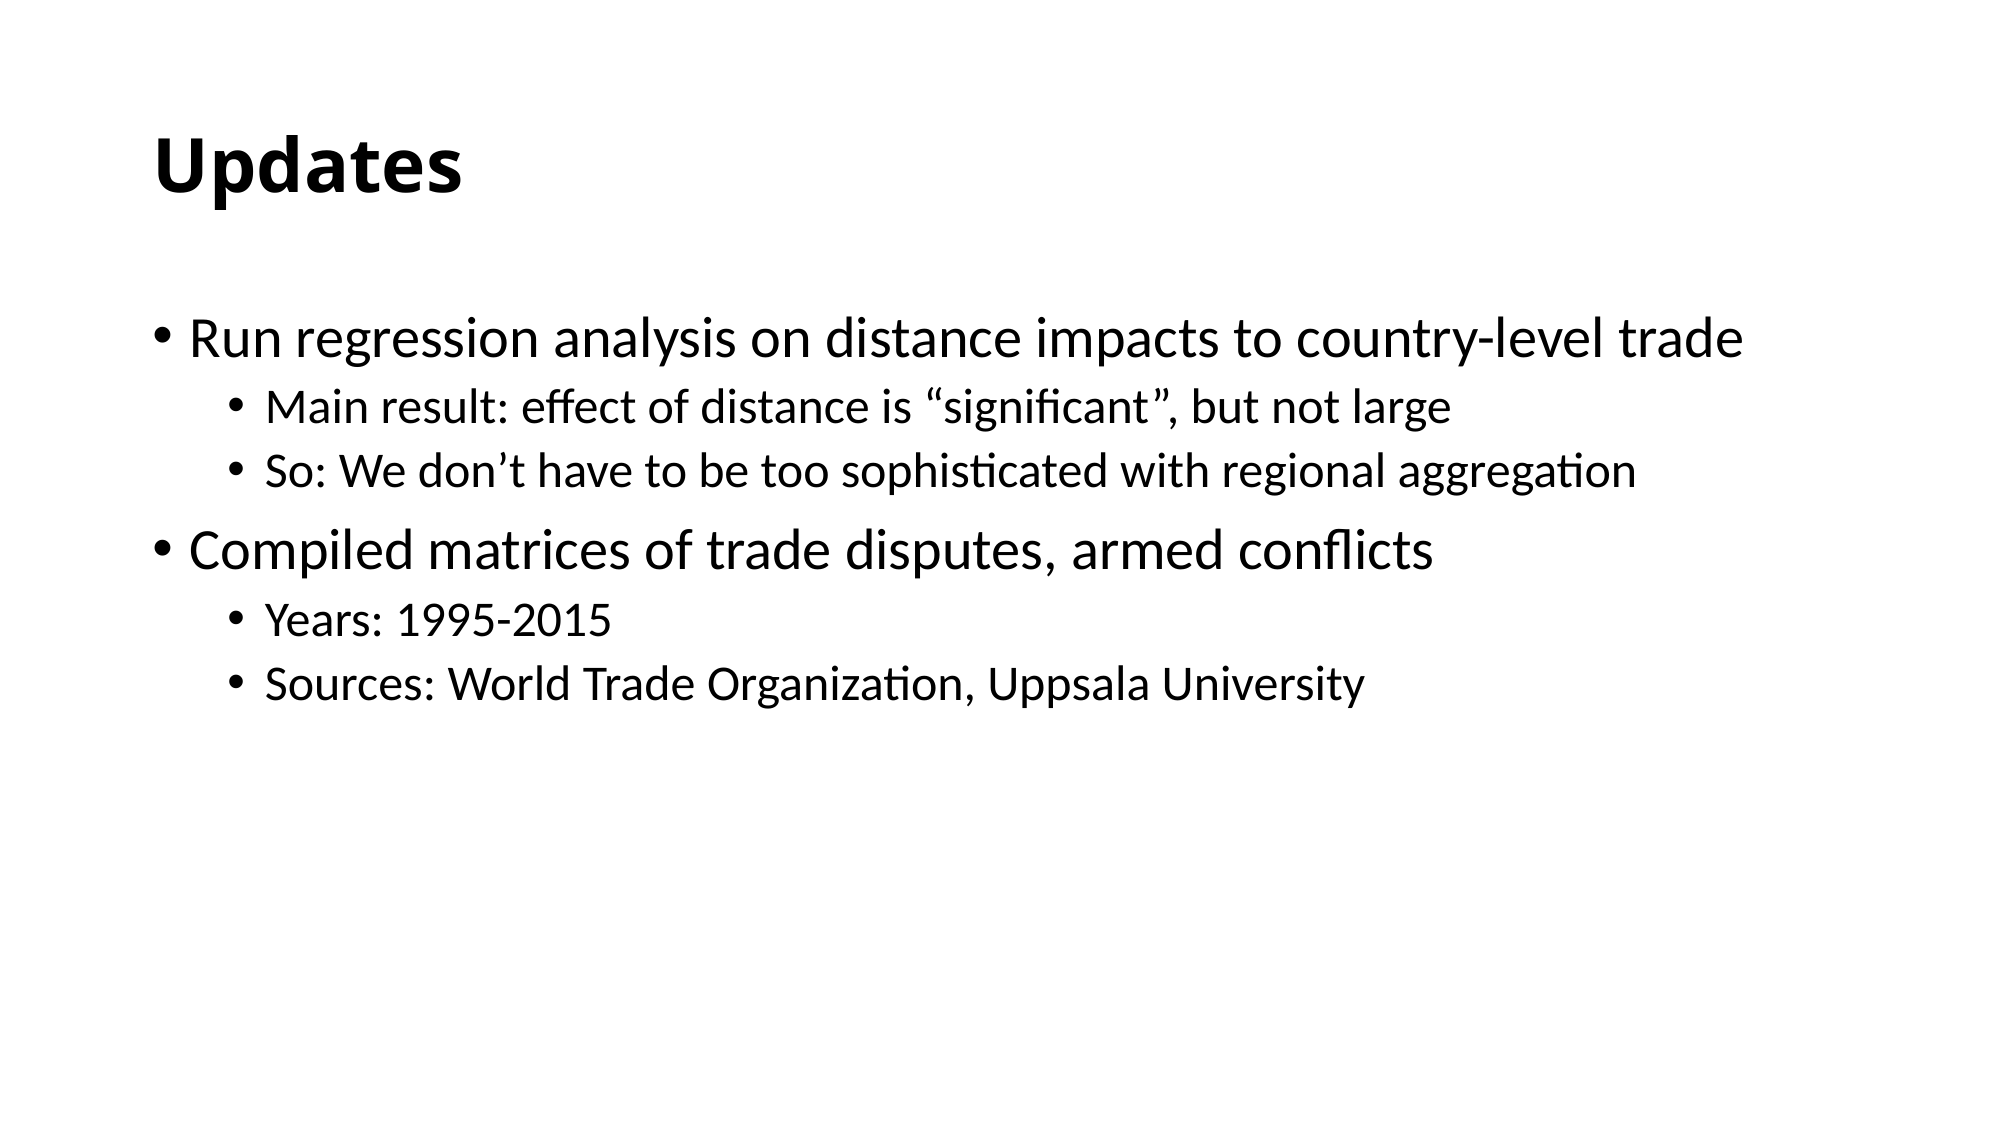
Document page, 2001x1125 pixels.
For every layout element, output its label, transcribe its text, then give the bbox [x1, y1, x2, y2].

title Updates [137, 59, 1863, 278]
list Run regression analysis on distance impacts to country-level trade Main result: effect of distance is “significant”, but not large So: We don’t have to be too sophisticated with regional aggregation Compiled matrices of trade disputes, armed conflicts Years: 1995-2015 Sources: World Trade Organization, Uppsala University [137, 299, 1863, 1014]
